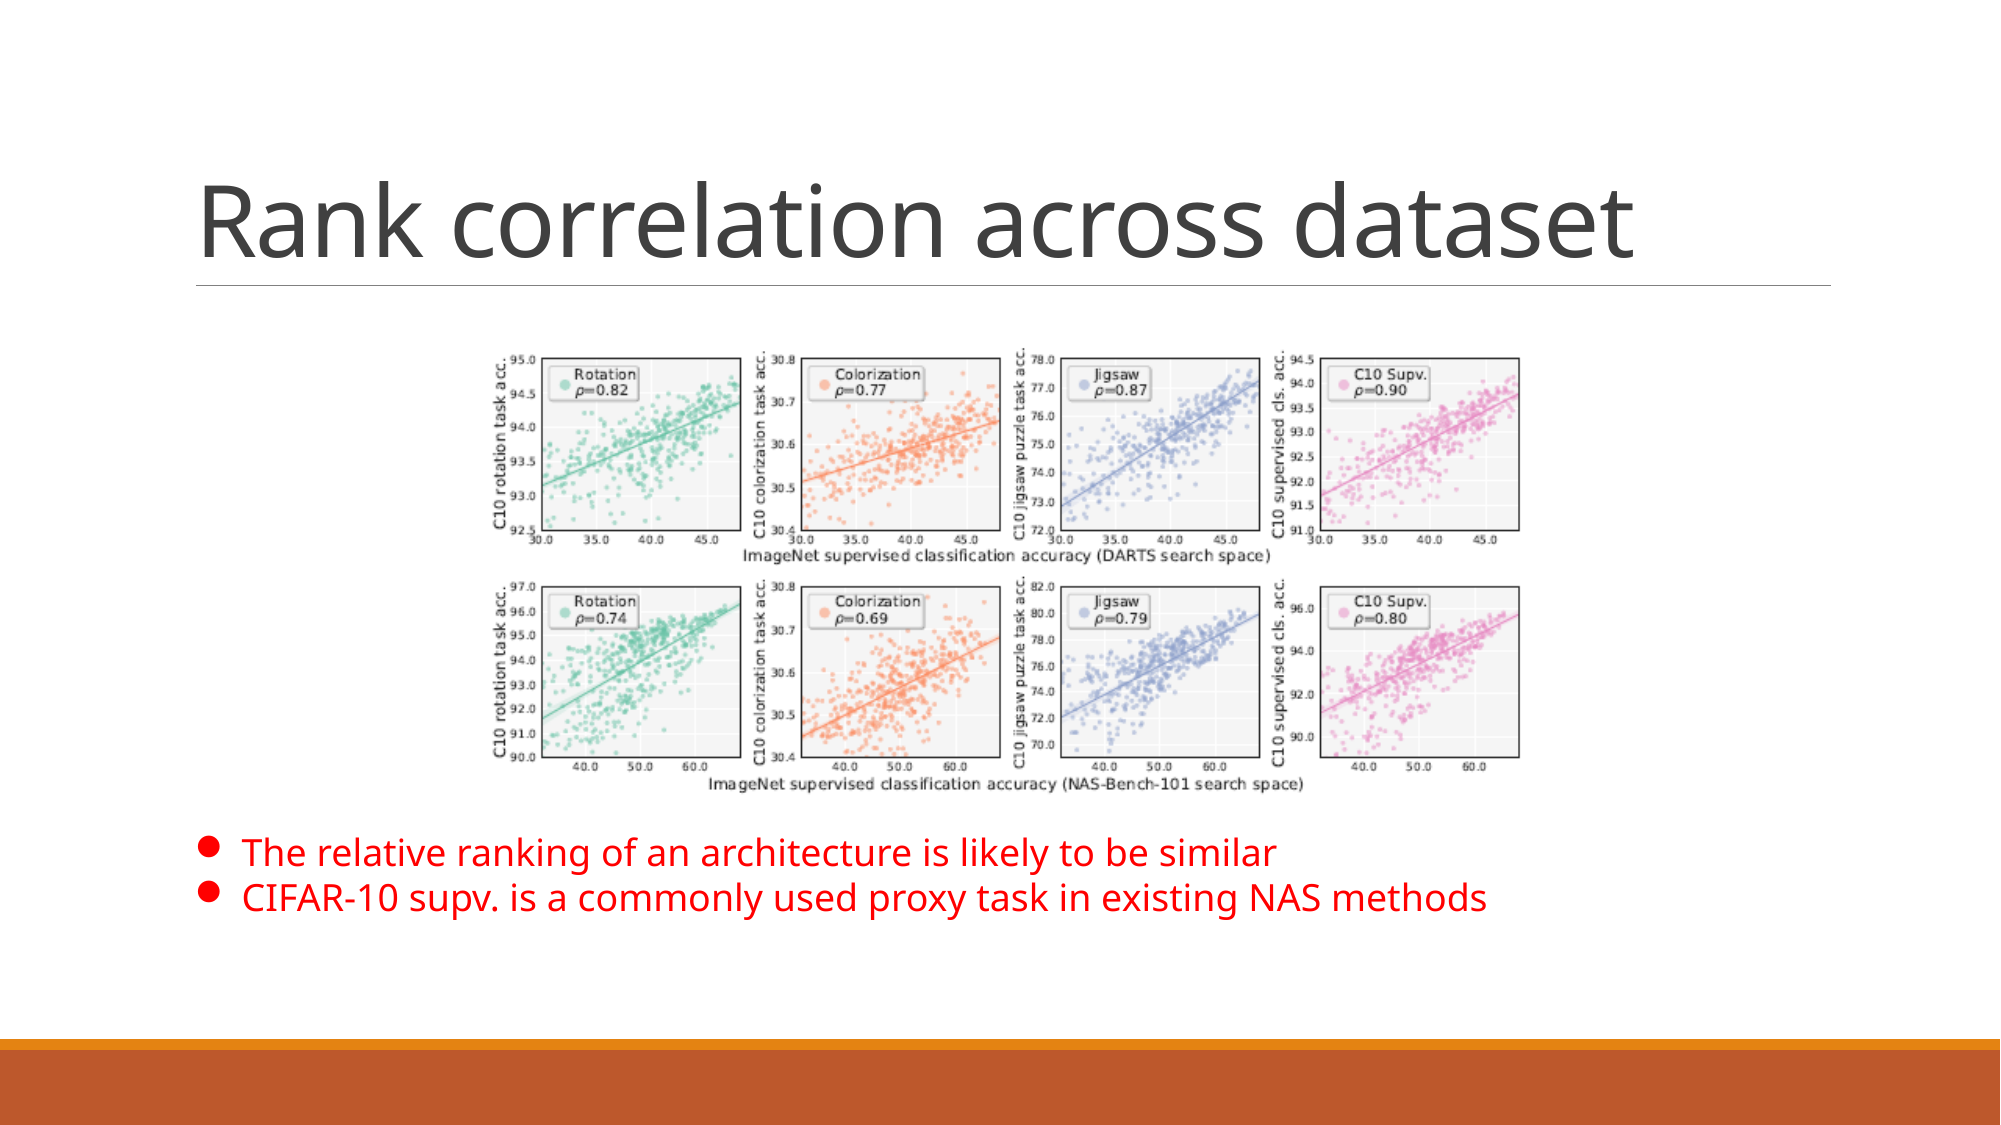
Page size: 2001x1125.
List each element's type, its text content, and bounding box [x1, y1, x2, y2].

text_box The relative ranking of an architecture is likely to be similar CIFAR-10 supv. is a commonly used proxy task in existing NAS methods [179, 821, 1830, 927]
title Rank correlation across dataset [180, 47, 1830, 285]
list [467, 335, 1543, 807]
